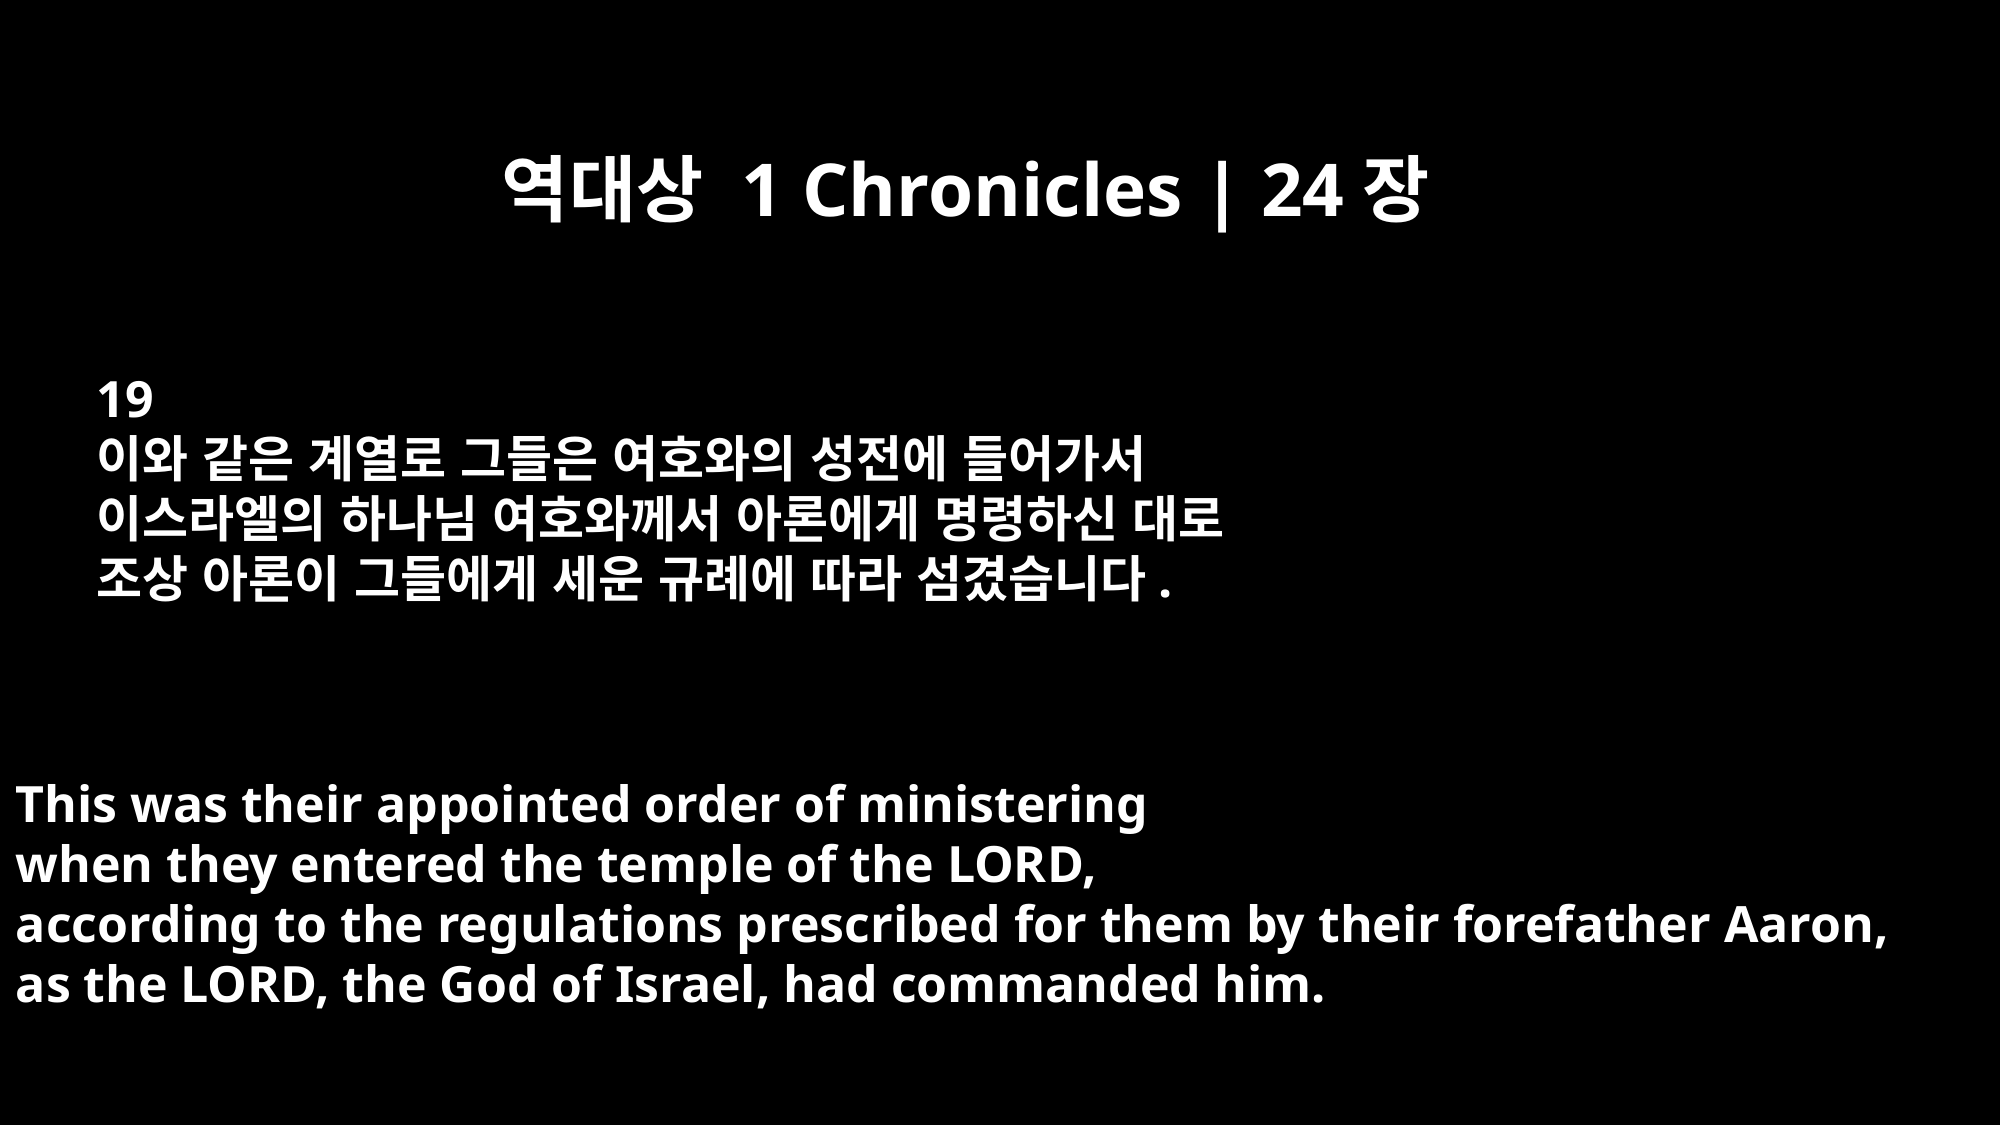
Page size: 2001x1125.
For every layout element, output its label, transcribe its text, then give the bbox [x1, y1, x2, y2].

text_box 역대상 1 Chronicles | 24장 [487, 136, 1445, 239]
text_box This was their appointed order of ministering when they entered the temple of the LORD, according to the regulations prescribed for them by their forefather Aaron, as the LORD, the God of Israel, had commanded him. [1, 764, 1905, 1020]
text_box 19 이와 같은 계열로 그들은 여호와의 성전에 들어가서 이스라엘의 하나님 여호와께서 아론에게 명령하신 대로 조상 아론이 그들에게 세운 규례에 따라 섬겼습니다. [82, 359, 1240, 615]
